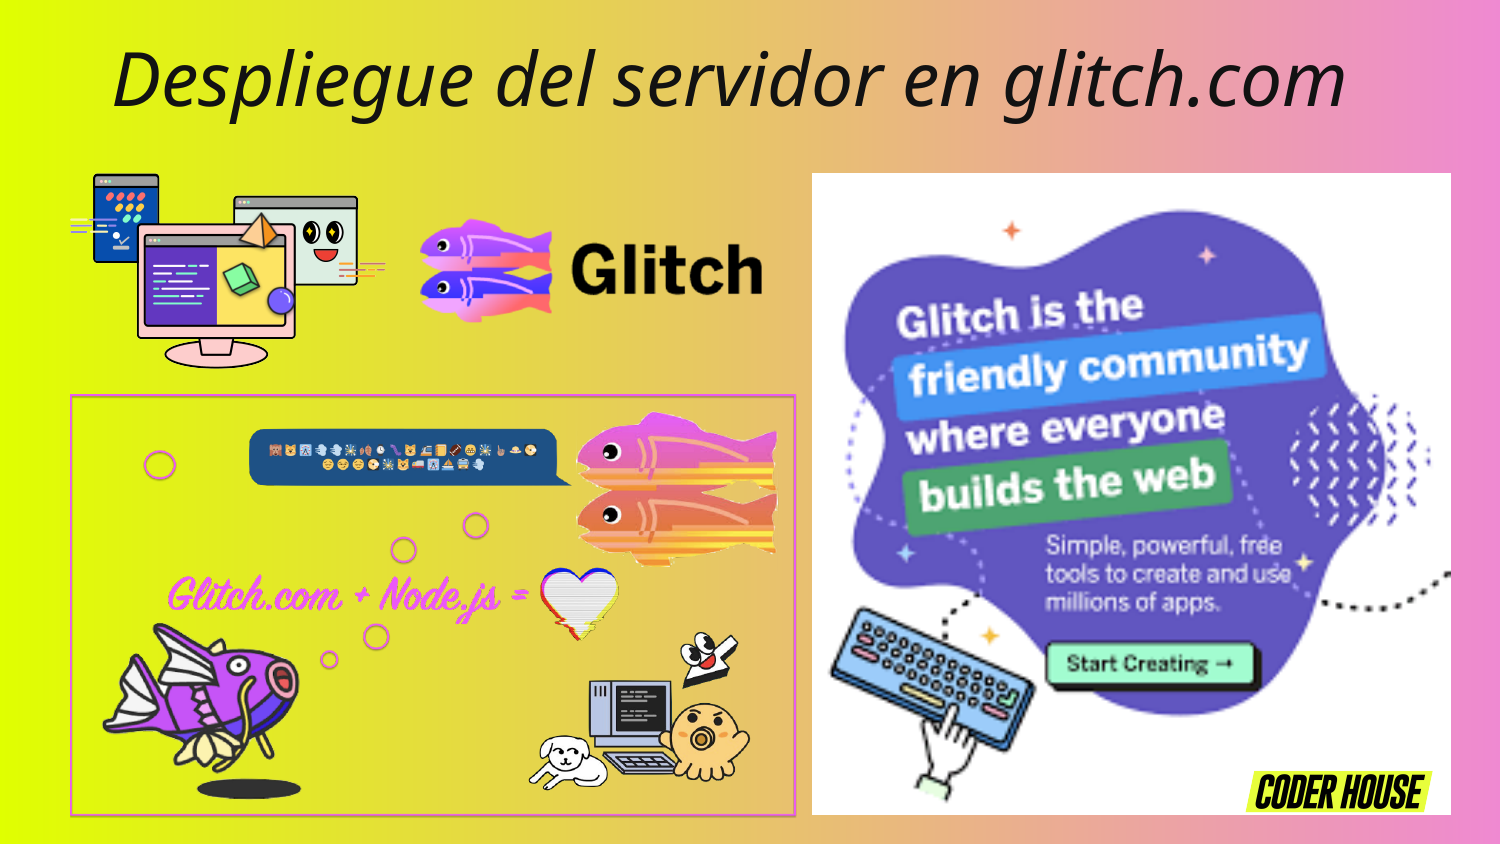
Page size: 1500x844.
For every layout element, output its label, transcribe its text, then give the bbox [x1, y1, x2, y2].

picture [419, 218, 778, 323]
picture [811, 173, 1451, 819]
picture [70, 393, 797, 820]
text_box Despliegue del servidor en glitch.com [70, 24, 1391, 129]
picture [70, 173, 386, 369]
